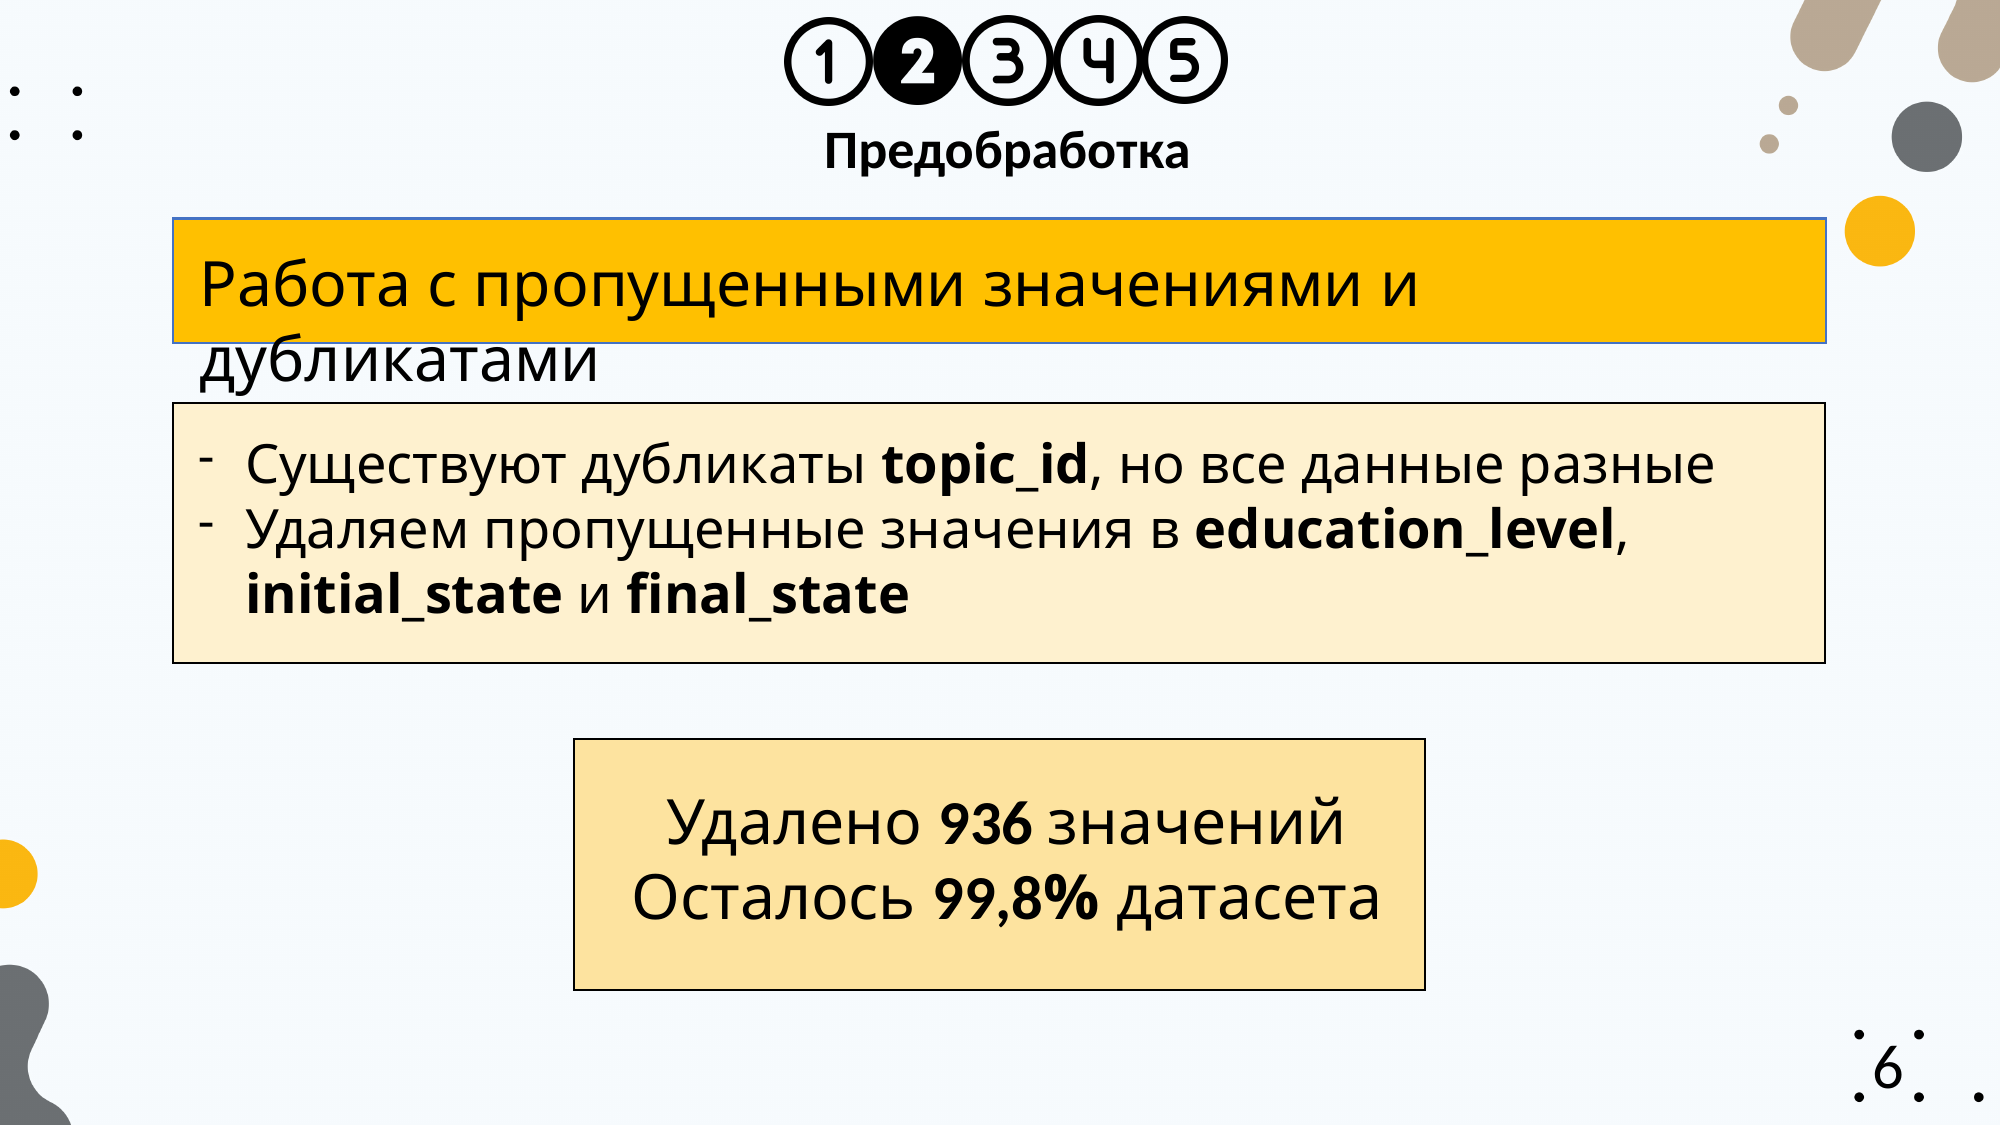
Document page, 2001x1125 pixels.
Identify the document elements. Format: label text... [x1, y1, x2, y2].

slide_number 6 [1469, 1033, 1920, 1094]
text_box Предобработка [758, 106, 1257, 187]
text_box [173, 218, 1827, 343]
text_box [172, 402, 1826, 680]
picture [0, 0, 2000, 1125]
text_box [573, 738, 1426, 990]
